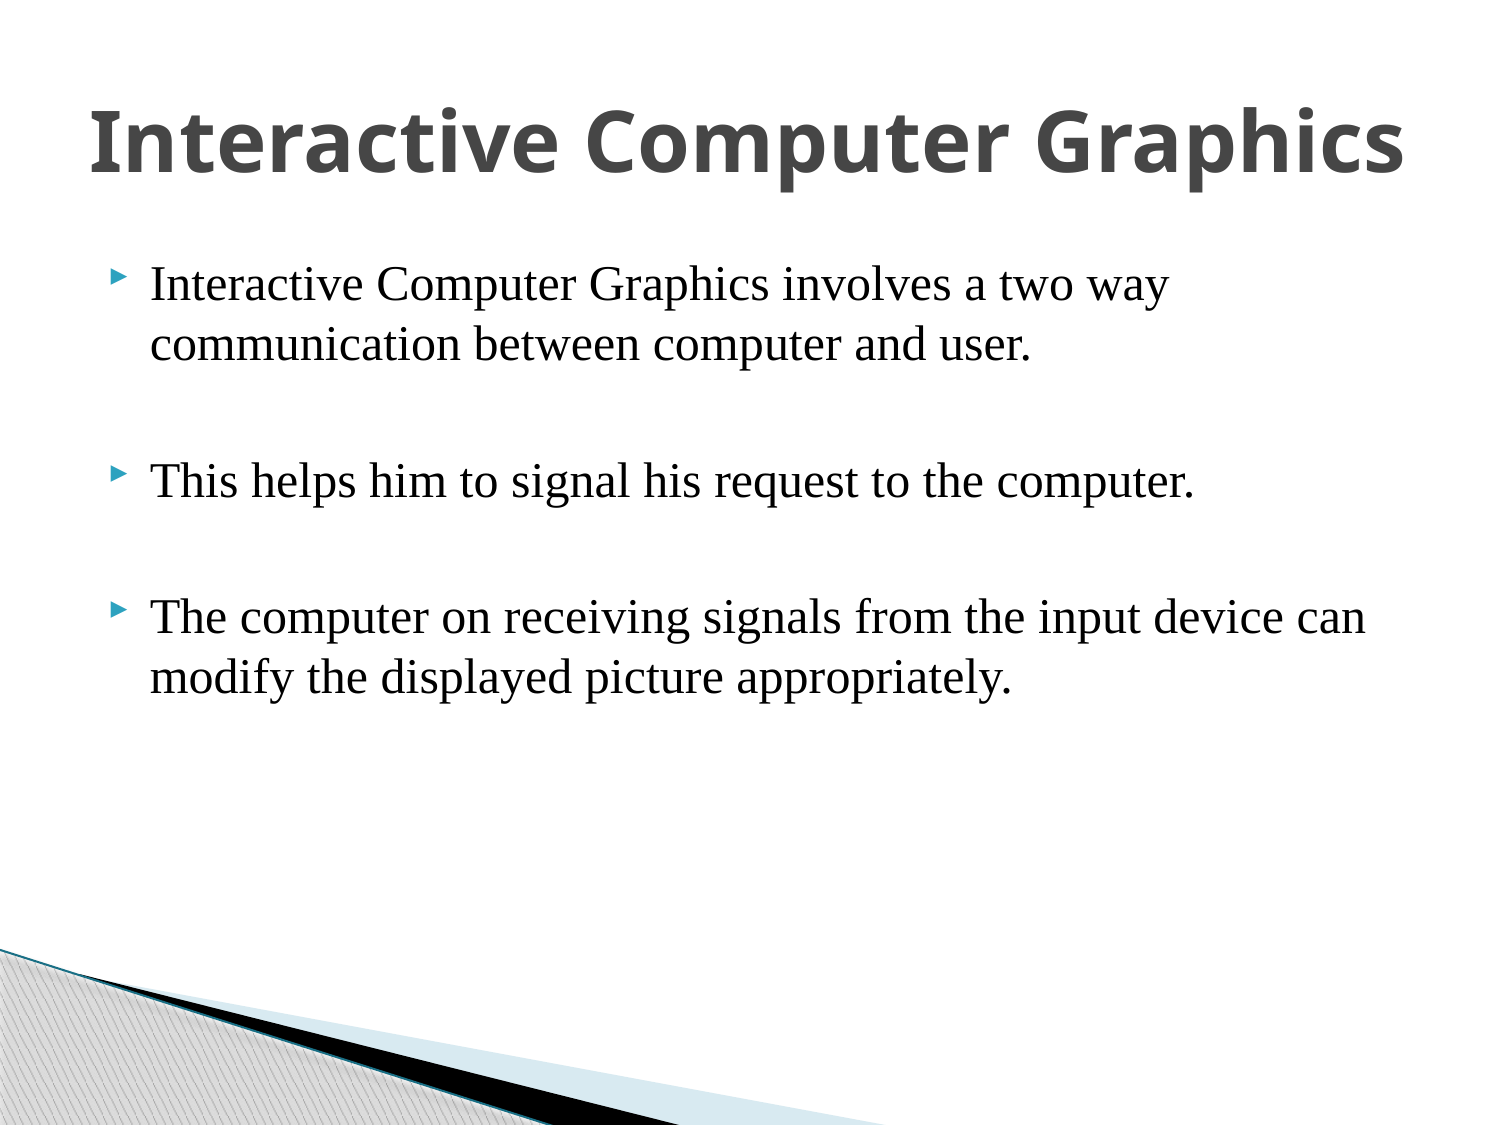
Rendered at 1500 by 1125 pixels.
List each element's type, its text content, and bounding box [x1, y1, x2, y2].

title Interactive Computer Graphics [75, 45, 1425, 233]
list Interactive Computer Graphics involves a two way communication between computer and user. This helps him to signal his request to the computer. The computer on receiving signals from the input device can modify the displayed picture appropriately. [74, 242, 1426, 986]
